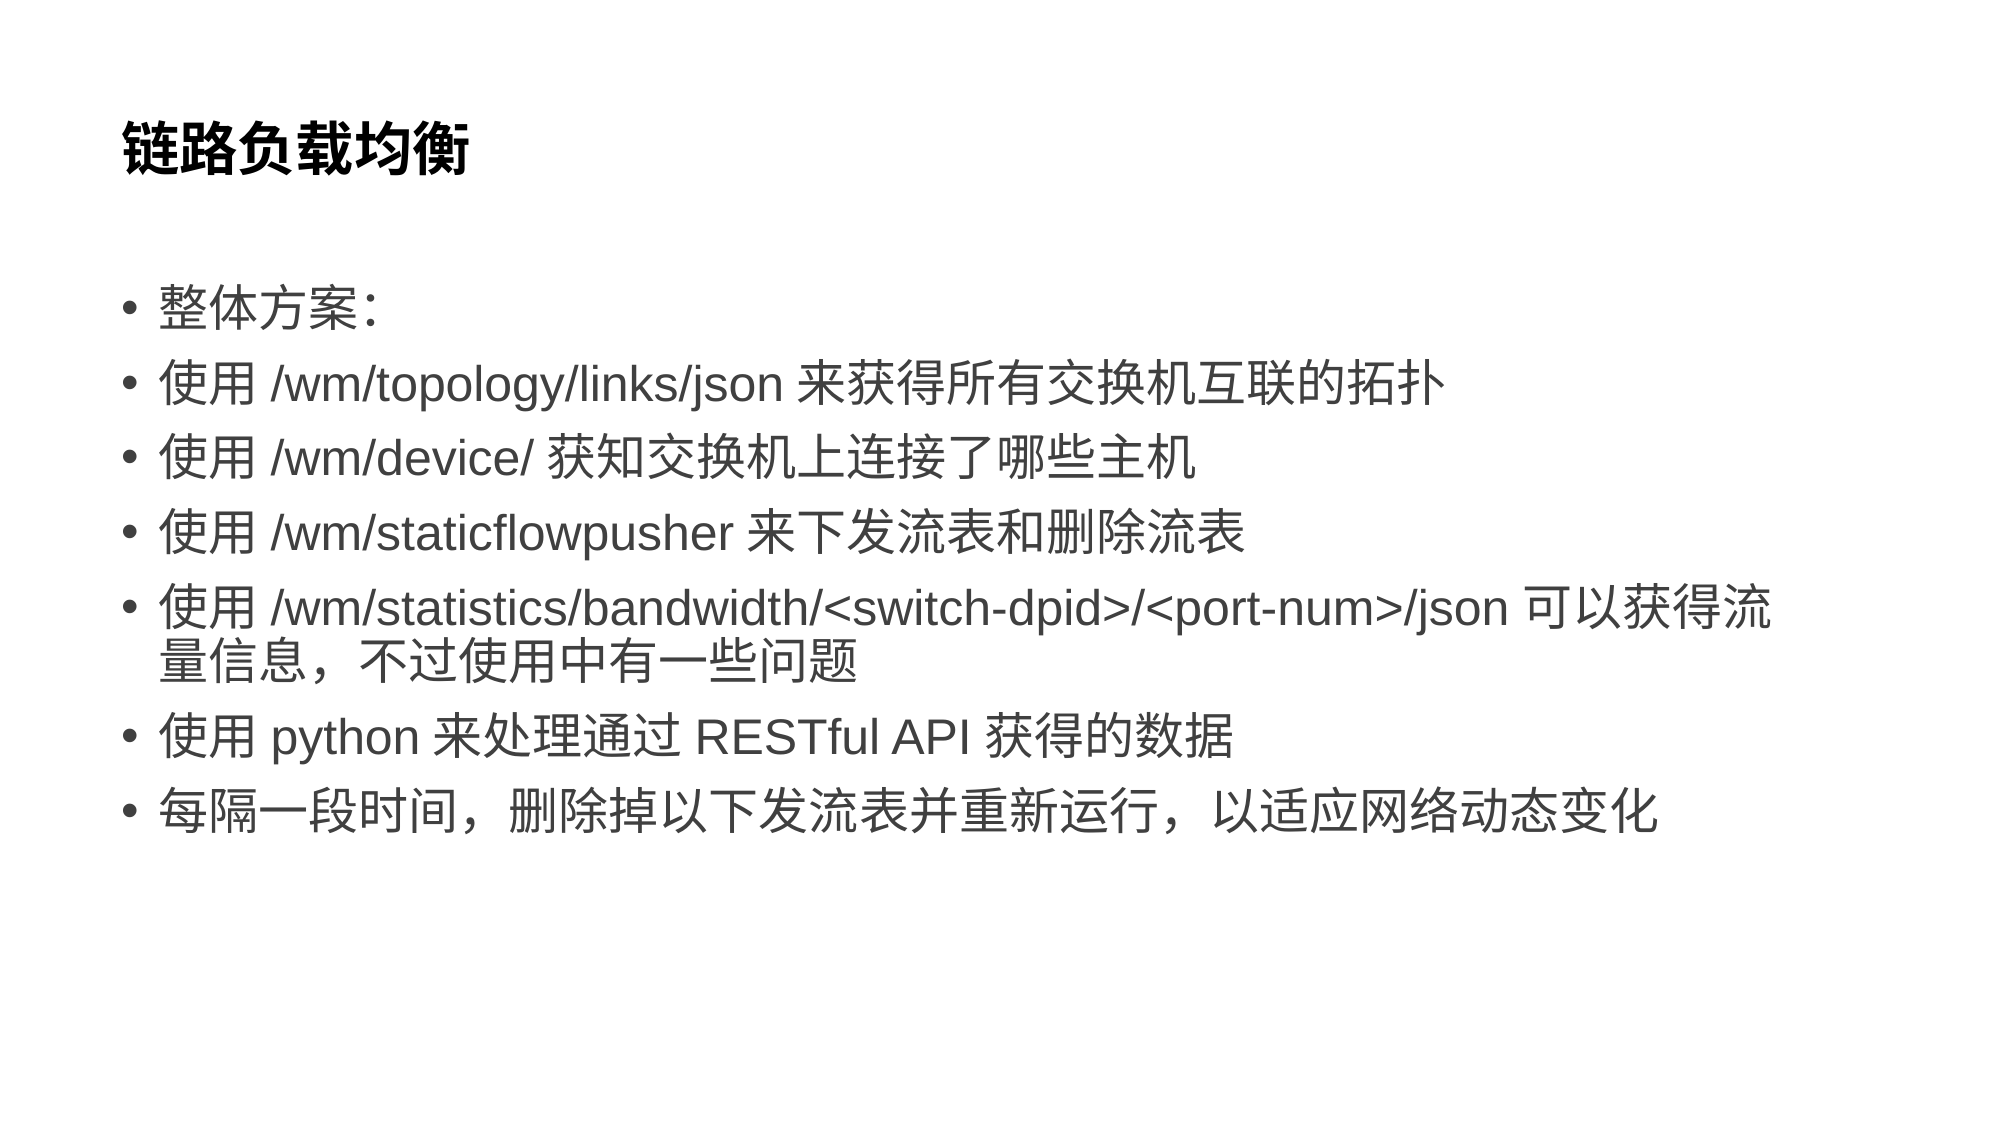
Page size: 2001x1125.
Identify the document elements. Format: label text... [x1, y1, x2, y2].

title 链路负载均衡 [106, 42, 1832, 260]
list 整体方案： 使用/wm/topology/links/json来获得所有交换机互联的拓扑 使用/wm/device/获知交换机上连接了哪些主机 使用/wm/staticflowpusher来下发流表和删除流表 使用/wm/statistics/bandwidth/<switch-dpid>/<port-num>/json可以获得流量信息，不过使用中有一些问题 使用python来处理通过RESTful API获得的数据 每隔一段时间，删除掉以下发流表并重新运行，以适应网络动态变化 [106, 275, 1832, 990]
